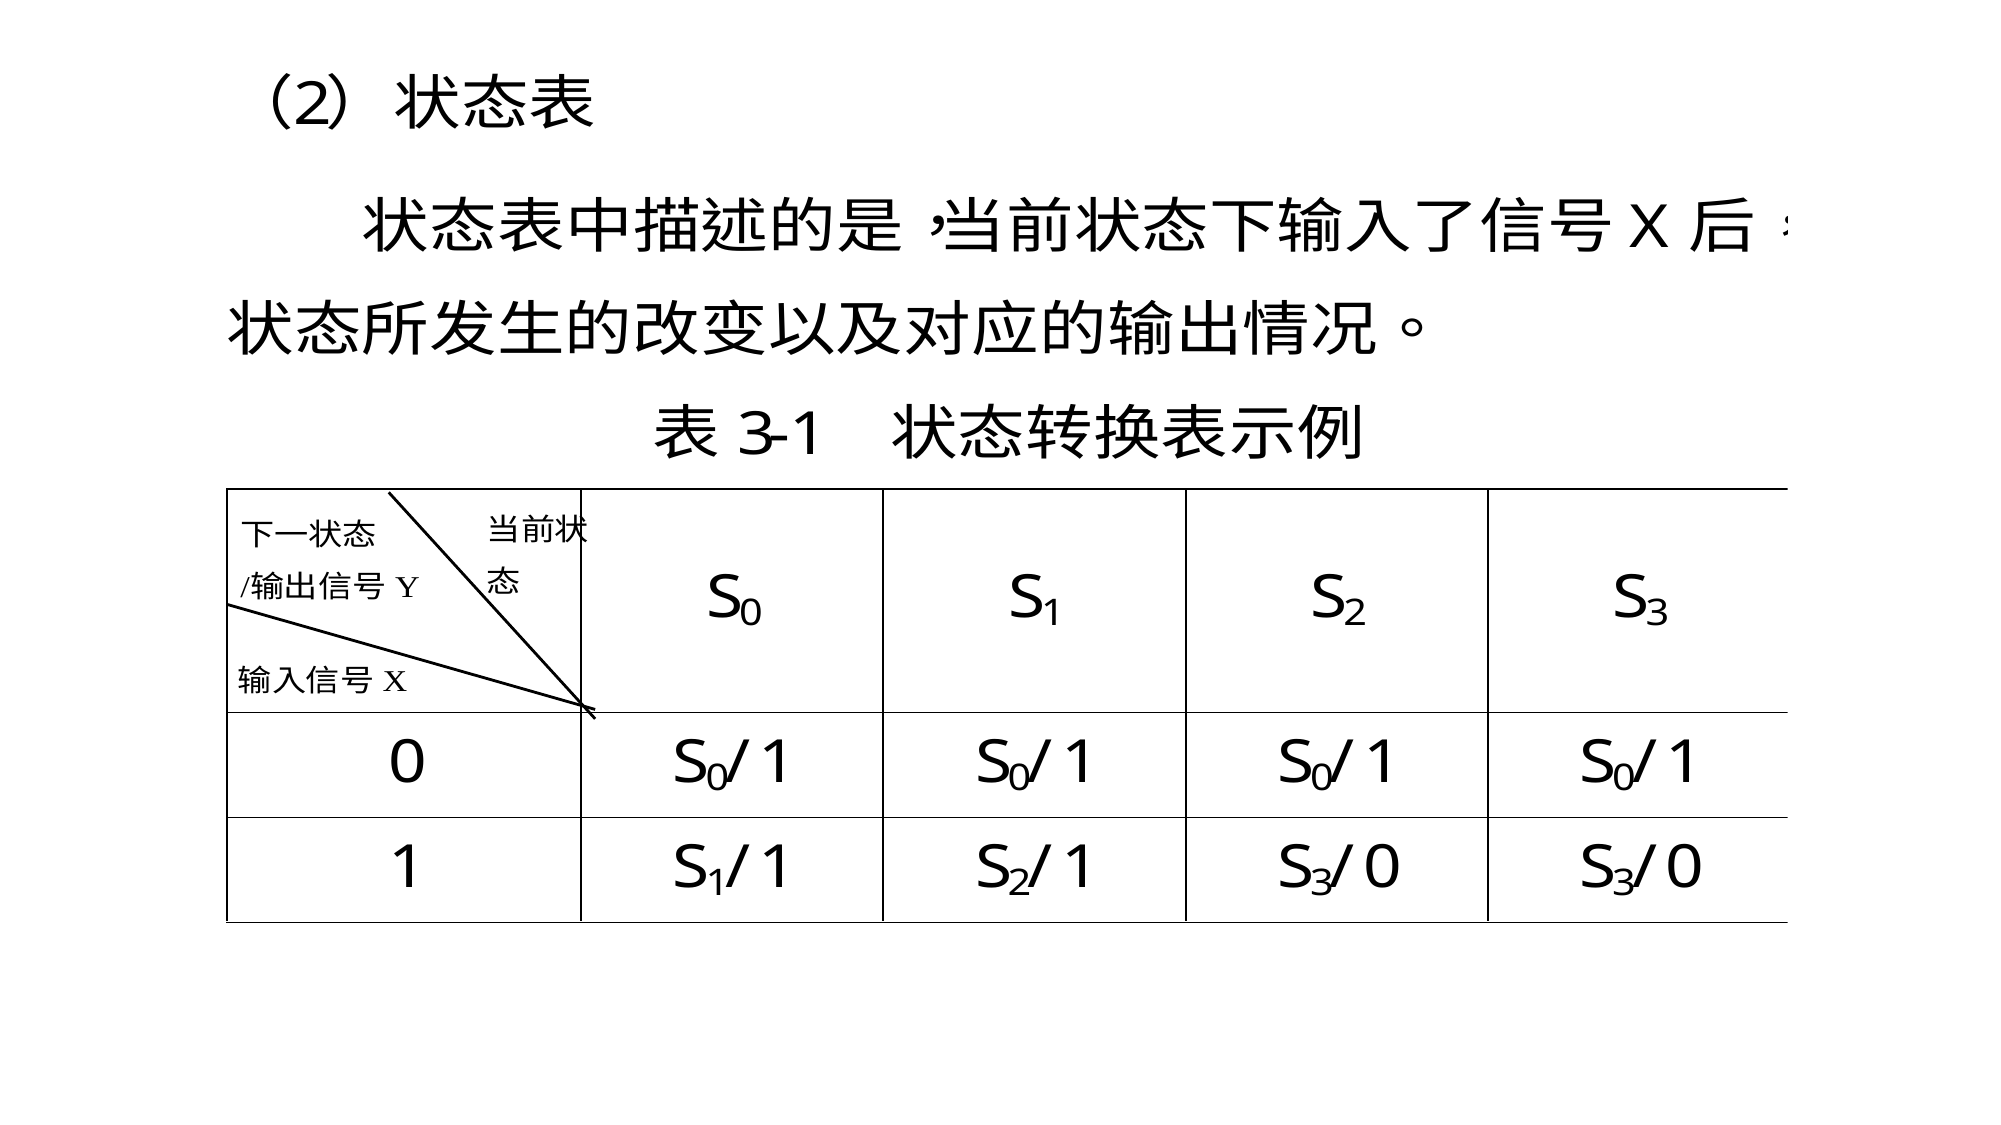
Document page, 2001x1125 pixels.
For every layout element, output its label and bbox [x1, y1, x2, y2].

picture [210, 35, 1788, 1029]
